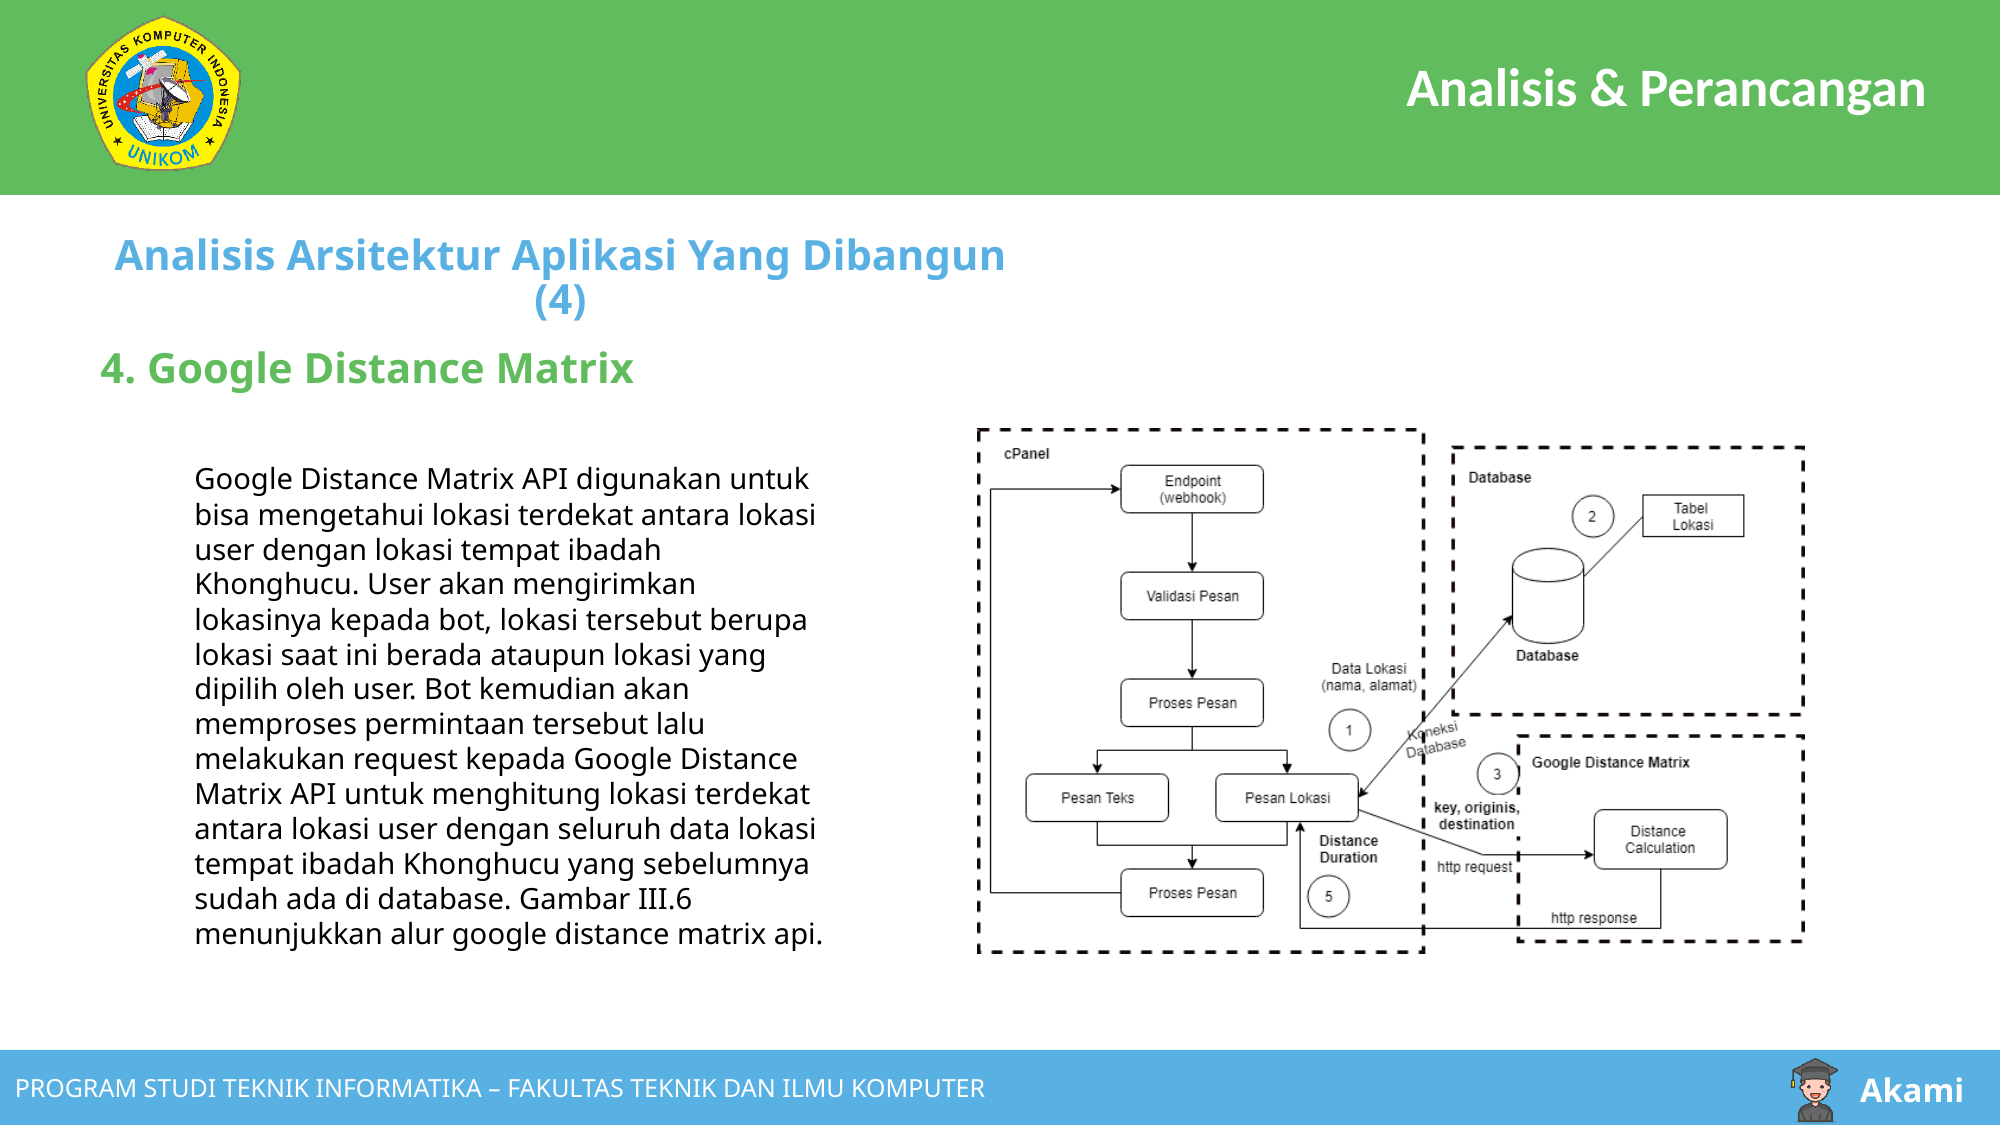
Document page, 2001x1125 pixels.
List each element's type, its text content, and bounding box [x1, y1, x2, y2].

text_box 4. Google Distance Matrix [85, 340, 1036, 371]
text_box Analisis Arsitektur Aplikasi Yang Dibangun (4) [85, 226, 1036, 257]
text_box Google Distance Matrix API digunakan untuk bisa mengetahui lokasi terdekat antara lokasi user dengan lokasi tempat ibadah Khonghucu. User akan mengirimkan lokasinya kepada bot, lokasi tersebut berupa lokasi saat ini berada ataupun lokasi yang dipilih oleh user. Bot kemudian akan memproses permintaan tersebut lalu melakukan request kepada Google Distance Matrix API untuk menghitung lokasi terdekat antara lokasi user dengan seluruh data lokasi tempat ibadah Khonghucu yang sebelumnya sudah ada di database. Gambar III.6 menunjukkan alur google distance matrix api. [179, 453, 845, 958]
picture [977, 428, 1805, 954]
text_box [0, 1049, 2000, 1125]
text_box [0, 0, 2000, 195]
